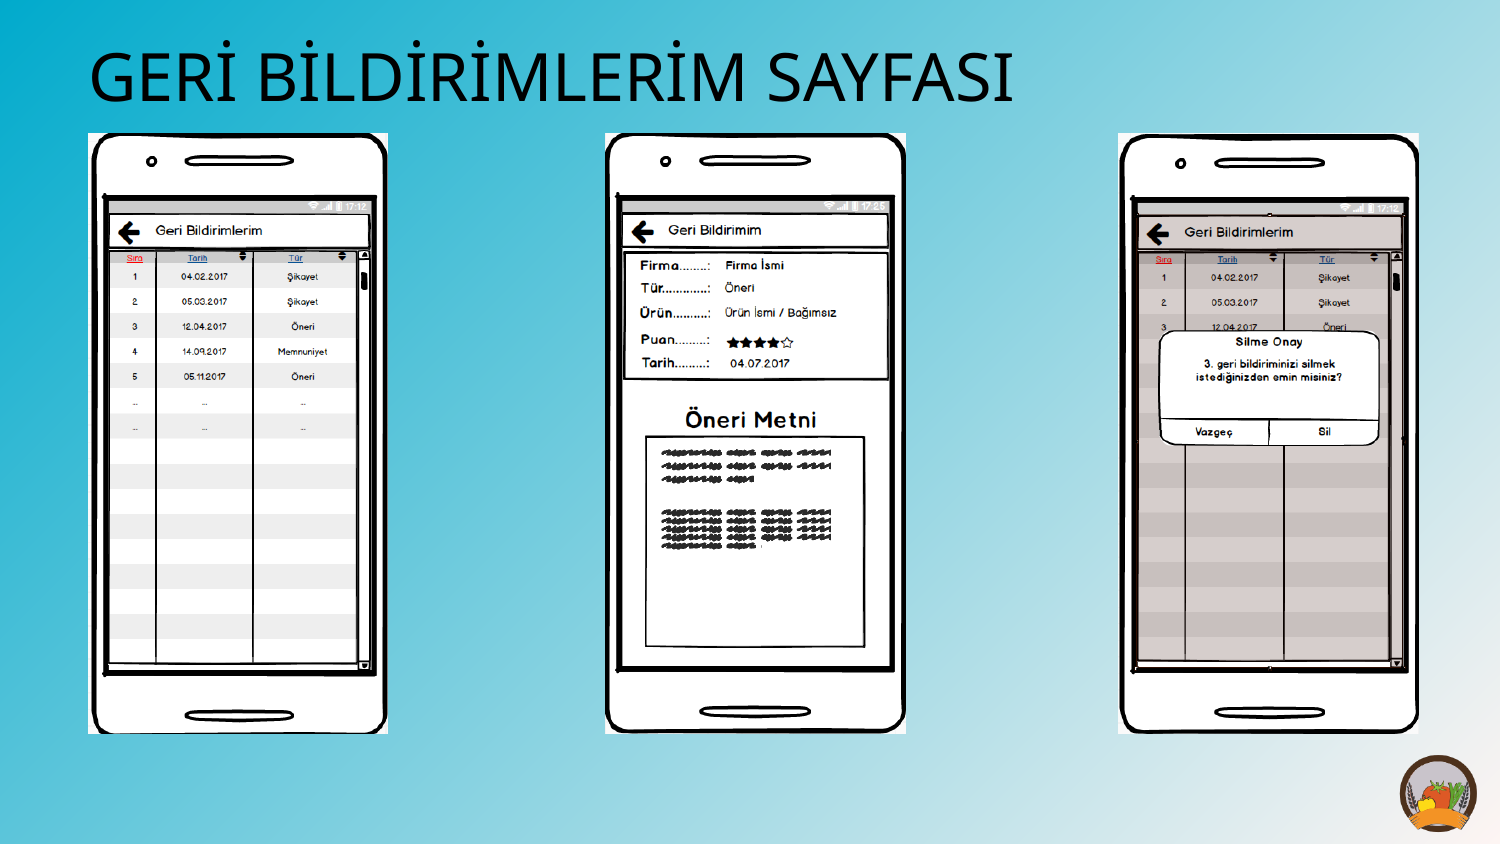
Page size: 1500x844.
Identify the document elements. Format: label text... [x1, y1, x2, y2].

picture [1118, 133, 1419, 734]
picture [88, 133, 388, 734]
title Gerİ BİLDİRİmlerİM SAYFASI [73, 24, 1312, 135]
picture [605, 133, 906, 734]
picture [1388, 743, 1489, 844]
